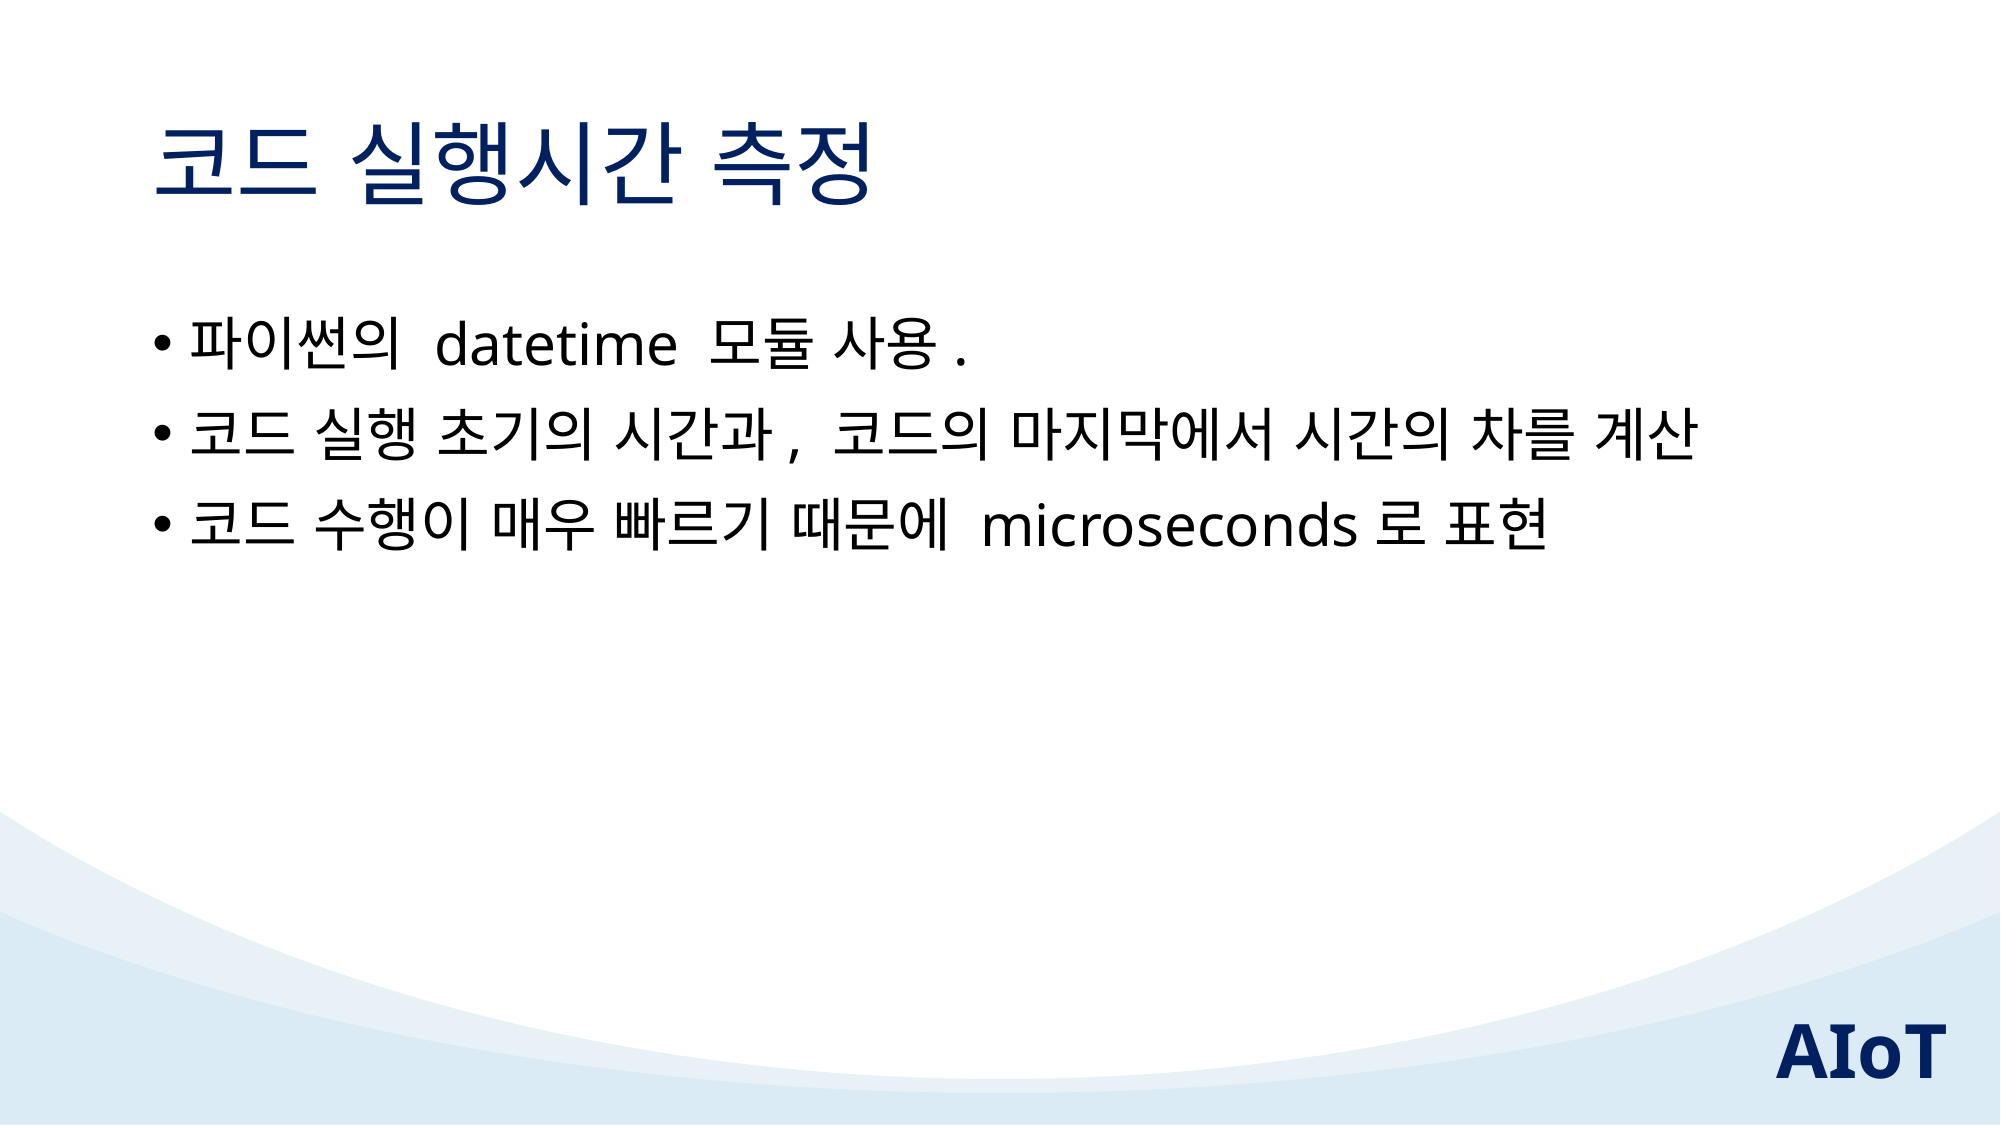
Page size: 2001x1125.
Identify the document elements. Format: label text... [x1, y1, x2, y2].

title 코드 실행시간 측정 [137, 59, 1863, 278]
list 파이썬의 datetime 모듈 사용. 코드 실행 초기의 시간과, 코드의 마지막에서 시간의 차를 계산 코드 수행이 매우 빠르기 때문에 microseconds로 표현 [137, 299, 1863, 1014]
